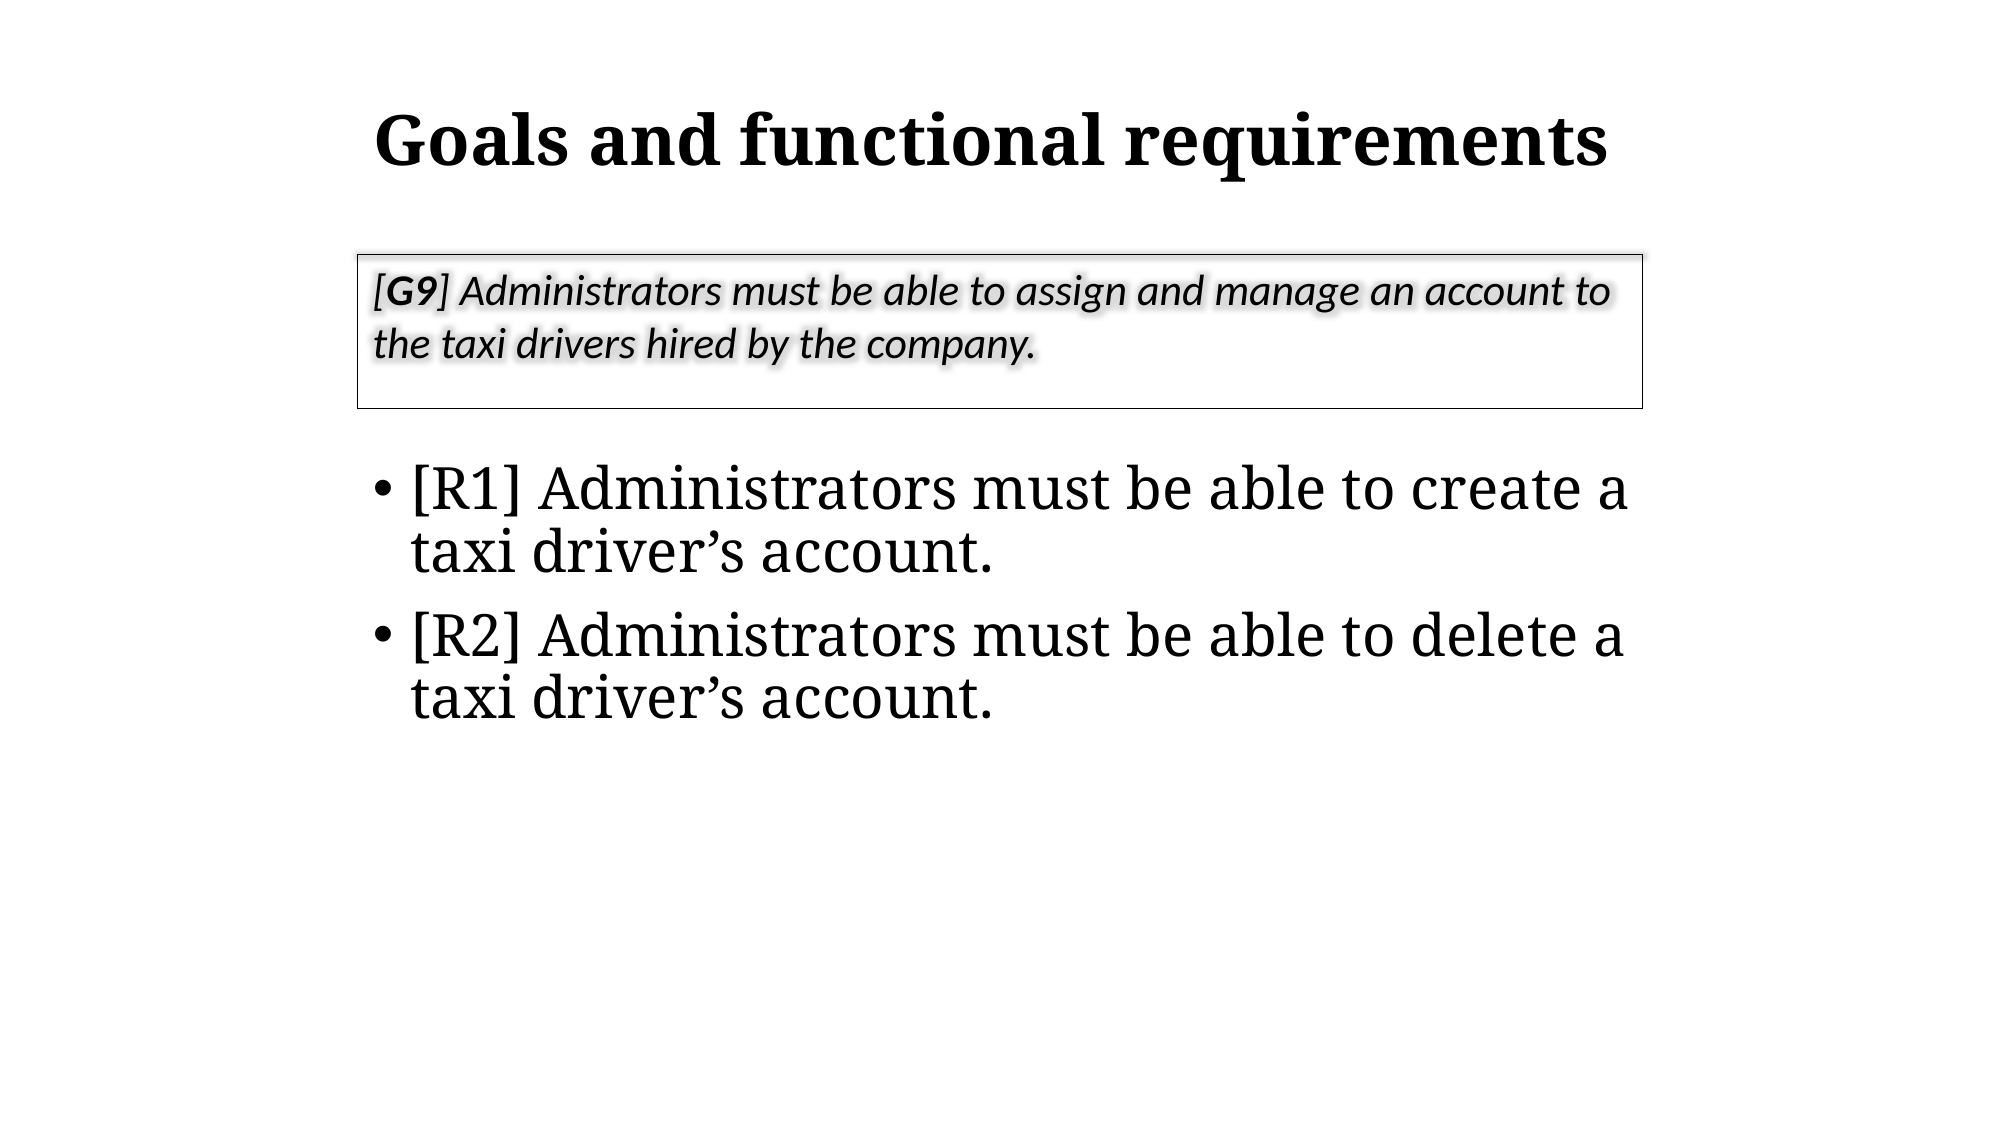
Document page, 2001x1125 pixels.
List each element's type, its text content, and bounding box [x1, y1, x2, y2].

title Goals and functional requirements [353, 59, 1633, 226]
list [R1] Administrators must be able to create a taxi driver’s account. [R2] Administrators must be able to delete a taxi driver’s account. [357, 451, 1652, 934]
text_box [G9] Administrators must be able to assign and manage an account to the taxi drivers hired by the company. [357, 254, 1643, 409]
